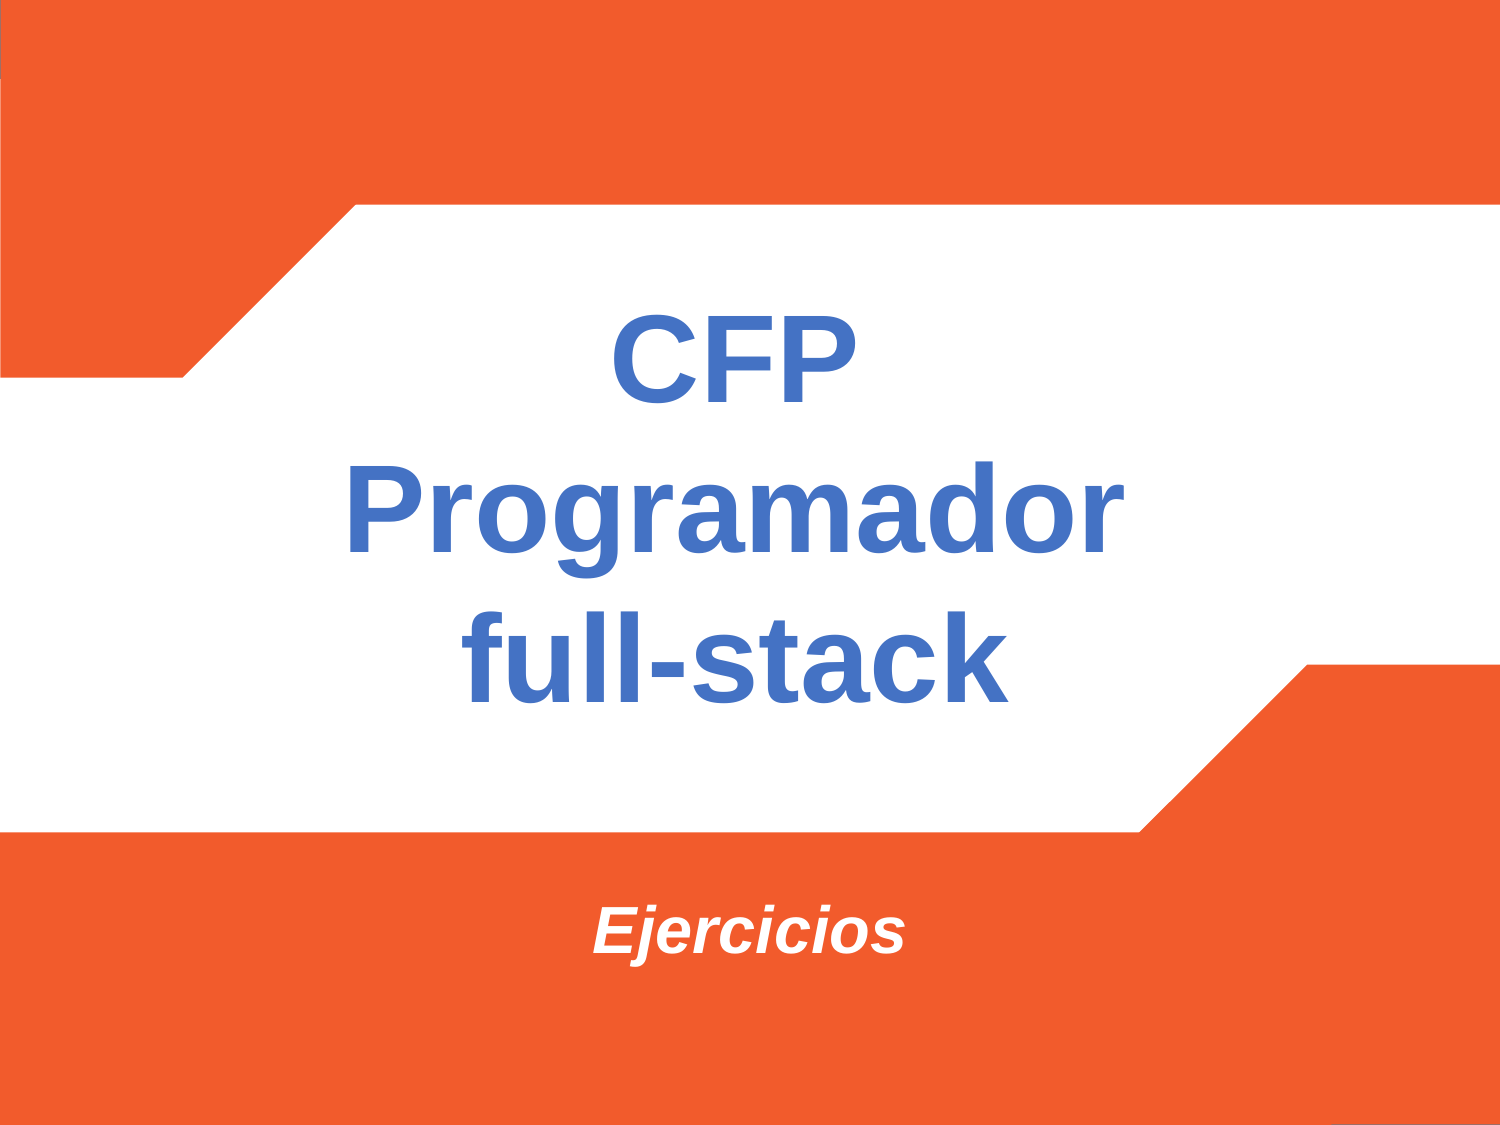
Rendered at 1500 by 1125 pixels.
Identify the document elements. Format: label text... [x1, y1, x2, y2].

subtitle Ejercicios [0, 888, 1500, 979]
